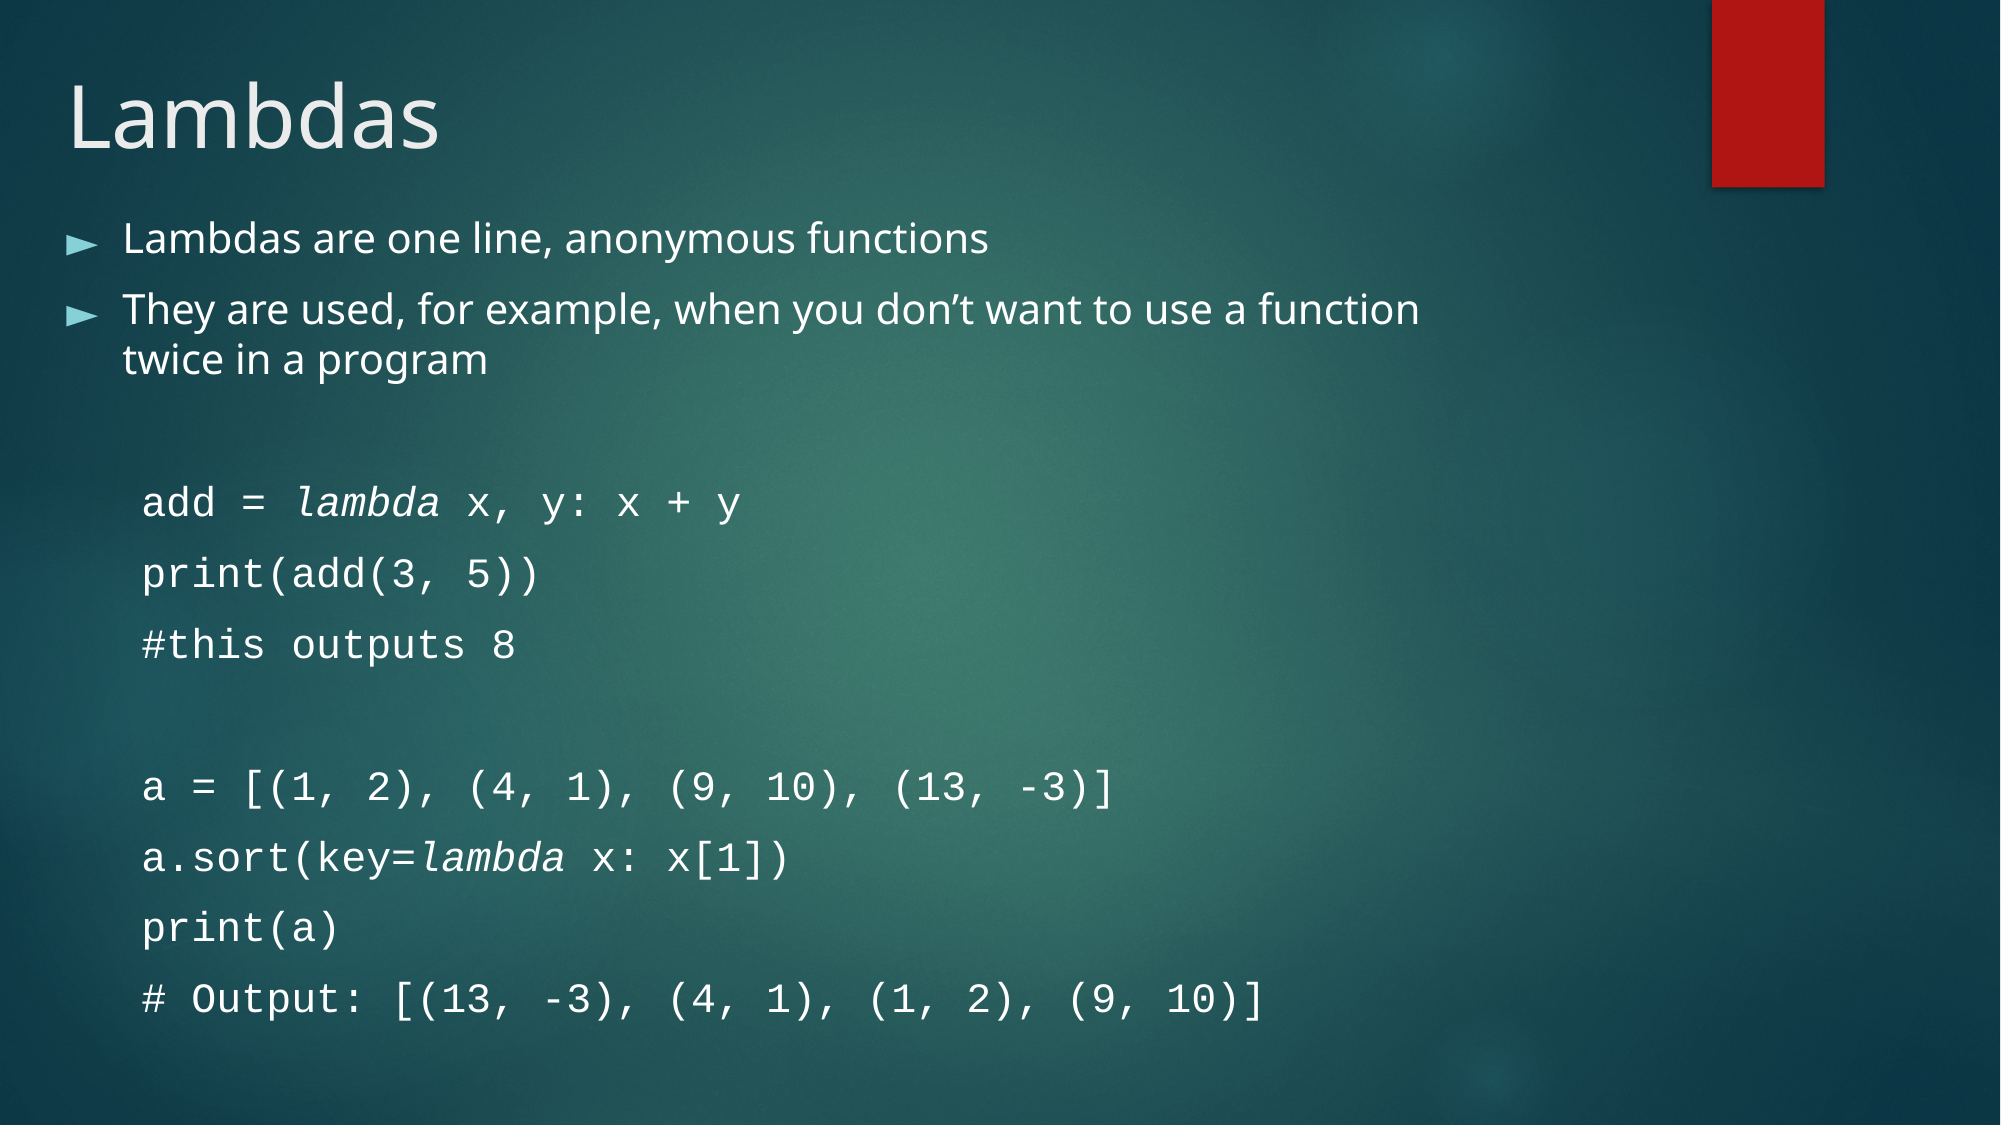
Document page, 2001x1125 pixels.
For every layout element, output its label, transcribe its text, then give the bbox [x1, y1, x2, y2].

picture [0, 0, 2001, 1125]
title Lambdas [51, 53, 1777, 271]
list Lambdas are one line, anonymous functions They are used, for example, when you don’t want to use a function twice in a program add = lambda x, y: x + y print(add(3, 5)) #this outputs 8 a = [(1, 2), (4, 1), (9, 10), (13, -3)] a.sort(key=lambda x: x[1]) print(a) # Output: [(13, -3), (4, 1), (1, 2), (9, 10)] [51, 204, 1463, 908]
